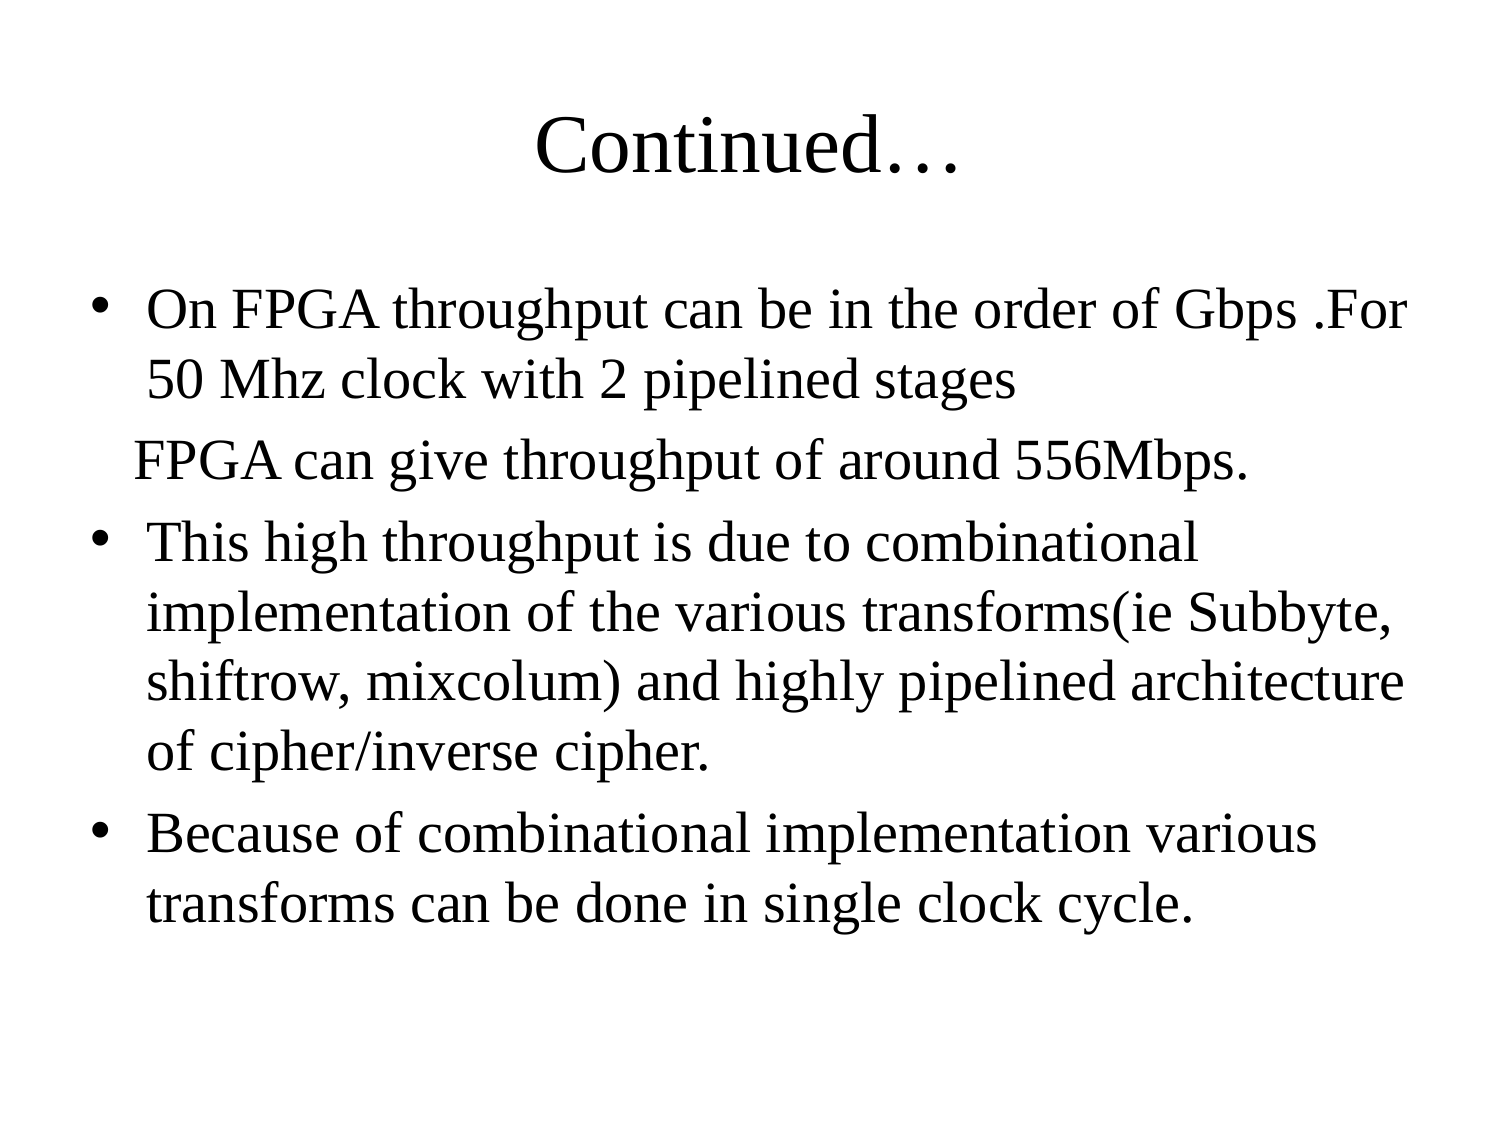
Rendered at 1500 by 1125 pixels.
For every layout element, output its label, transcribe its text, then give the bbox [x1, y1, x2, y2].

list On FPGA throughput can be in the order of Gbps .For 50 Mhz clock with 2 pipelined stages FPGA can give throughput of around 556Mbps. This high throughput is due to combinational implementation of the various transforms(ie Subbyte, shiftrow, mixcolum) and highly pipelined architecture of cipher/inverse cipher. Because of combinational implementation various transforms can be done in single clock cycle. [75, 262, 1425, 1005]
title Continued… [75, 45, 1425, 233]
